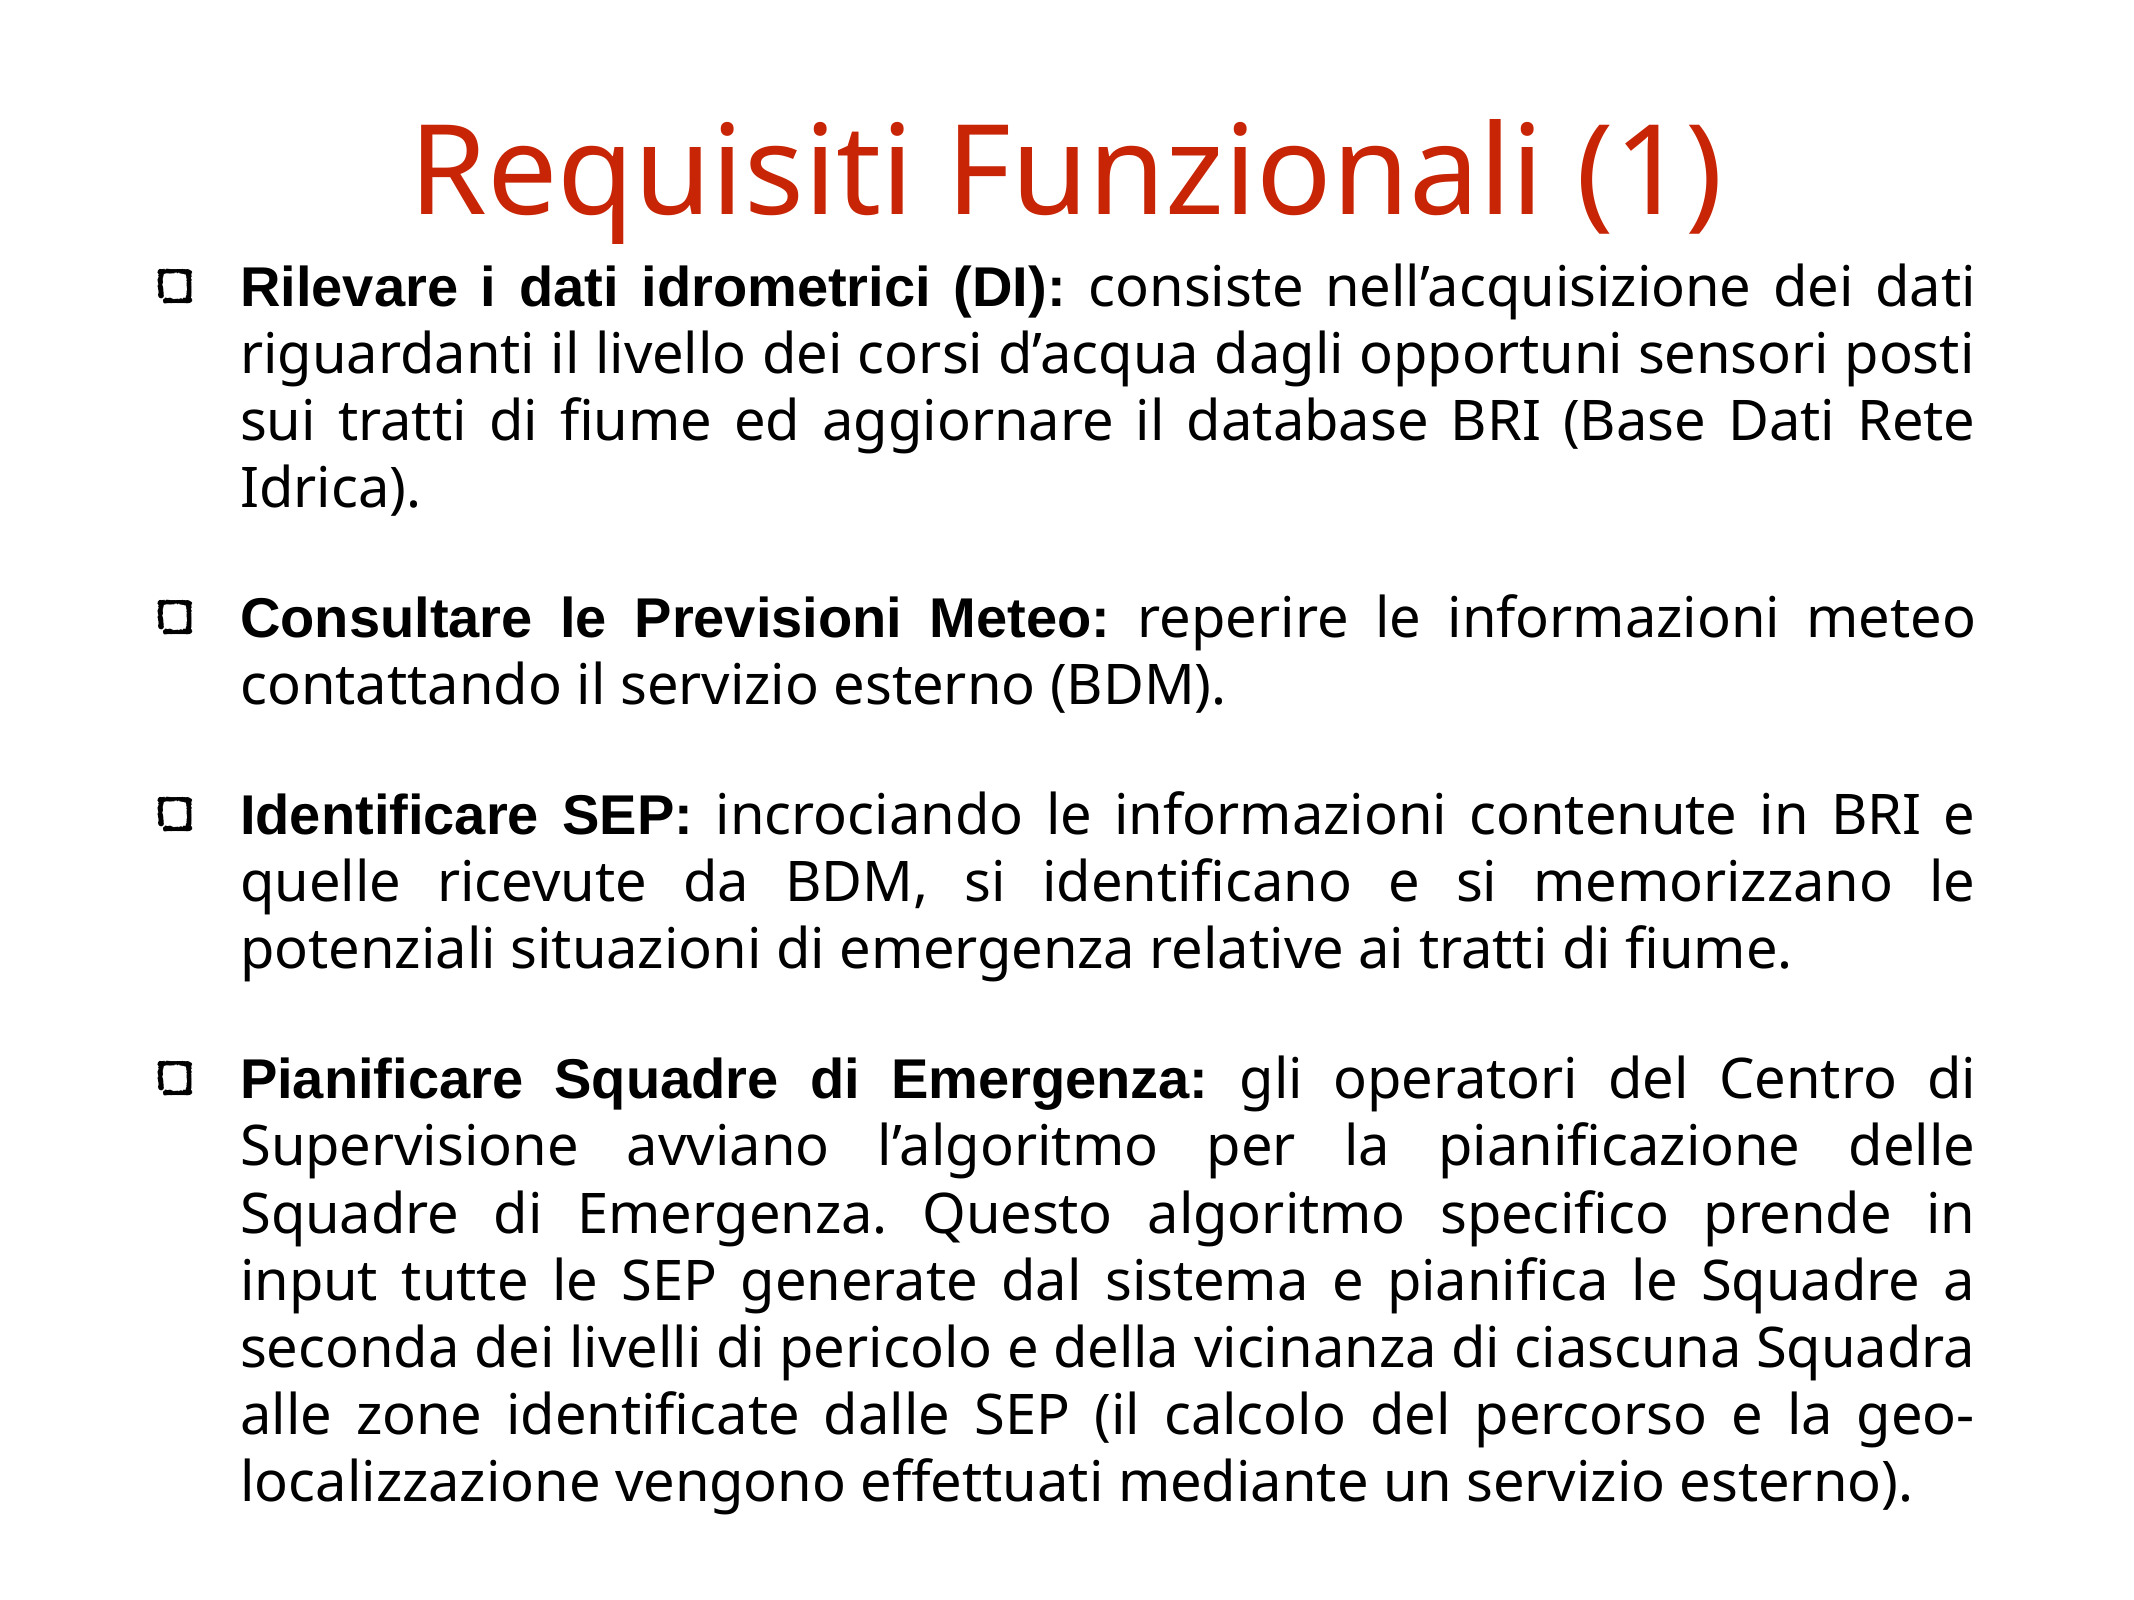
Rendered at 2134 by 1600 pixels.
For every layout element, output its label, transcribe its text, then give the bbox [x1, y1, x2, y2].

list Rilevare i dati idrometrici (DI): consiste nell’acquisizione dei dati riguardanti il livello dei corsi d’acqua dagli opportuni sensori posti sui tratti di fiume ed aggiornare il database BRI (Base Dati Rete Idrica). Consultare le Previsioni Meteo: reperire le informazioni meteo contattando il servizio esterno (BDM). Identificare SEP: incrociando le informazioni contenute in BRI e quelle ricevute da BDM, si identificano e si memorizzano le potenziali situazioni di emergenza relative ai tratti di fiume. Pianificare Squadre di Emergenza: gli operatori del Centro di Supervisione avviano l’algoritmo per la pianificazione delle Squadre di Emergenza. Questo algoritmo specifico prende in input tutte le SEP generate dal sistema e pianifica le Squadre a seconda dei livelli di pericolo e della vicinanza di ciascuna Squadra alle zone identificate dalle SEP (il calcolo del percorso e la geo-localizzazione vengono effettuati mediante un servizio esterno). [155, 249, 1978, 1480]
picture [156, 264, 200, 304]
picture [156, 792, 200, 832]
picture [156, 595, 200, 635]
title Requisiti Funzionali (1) [155, 72, 1978, 249]
picture [156, 1056, 200, 1096]
